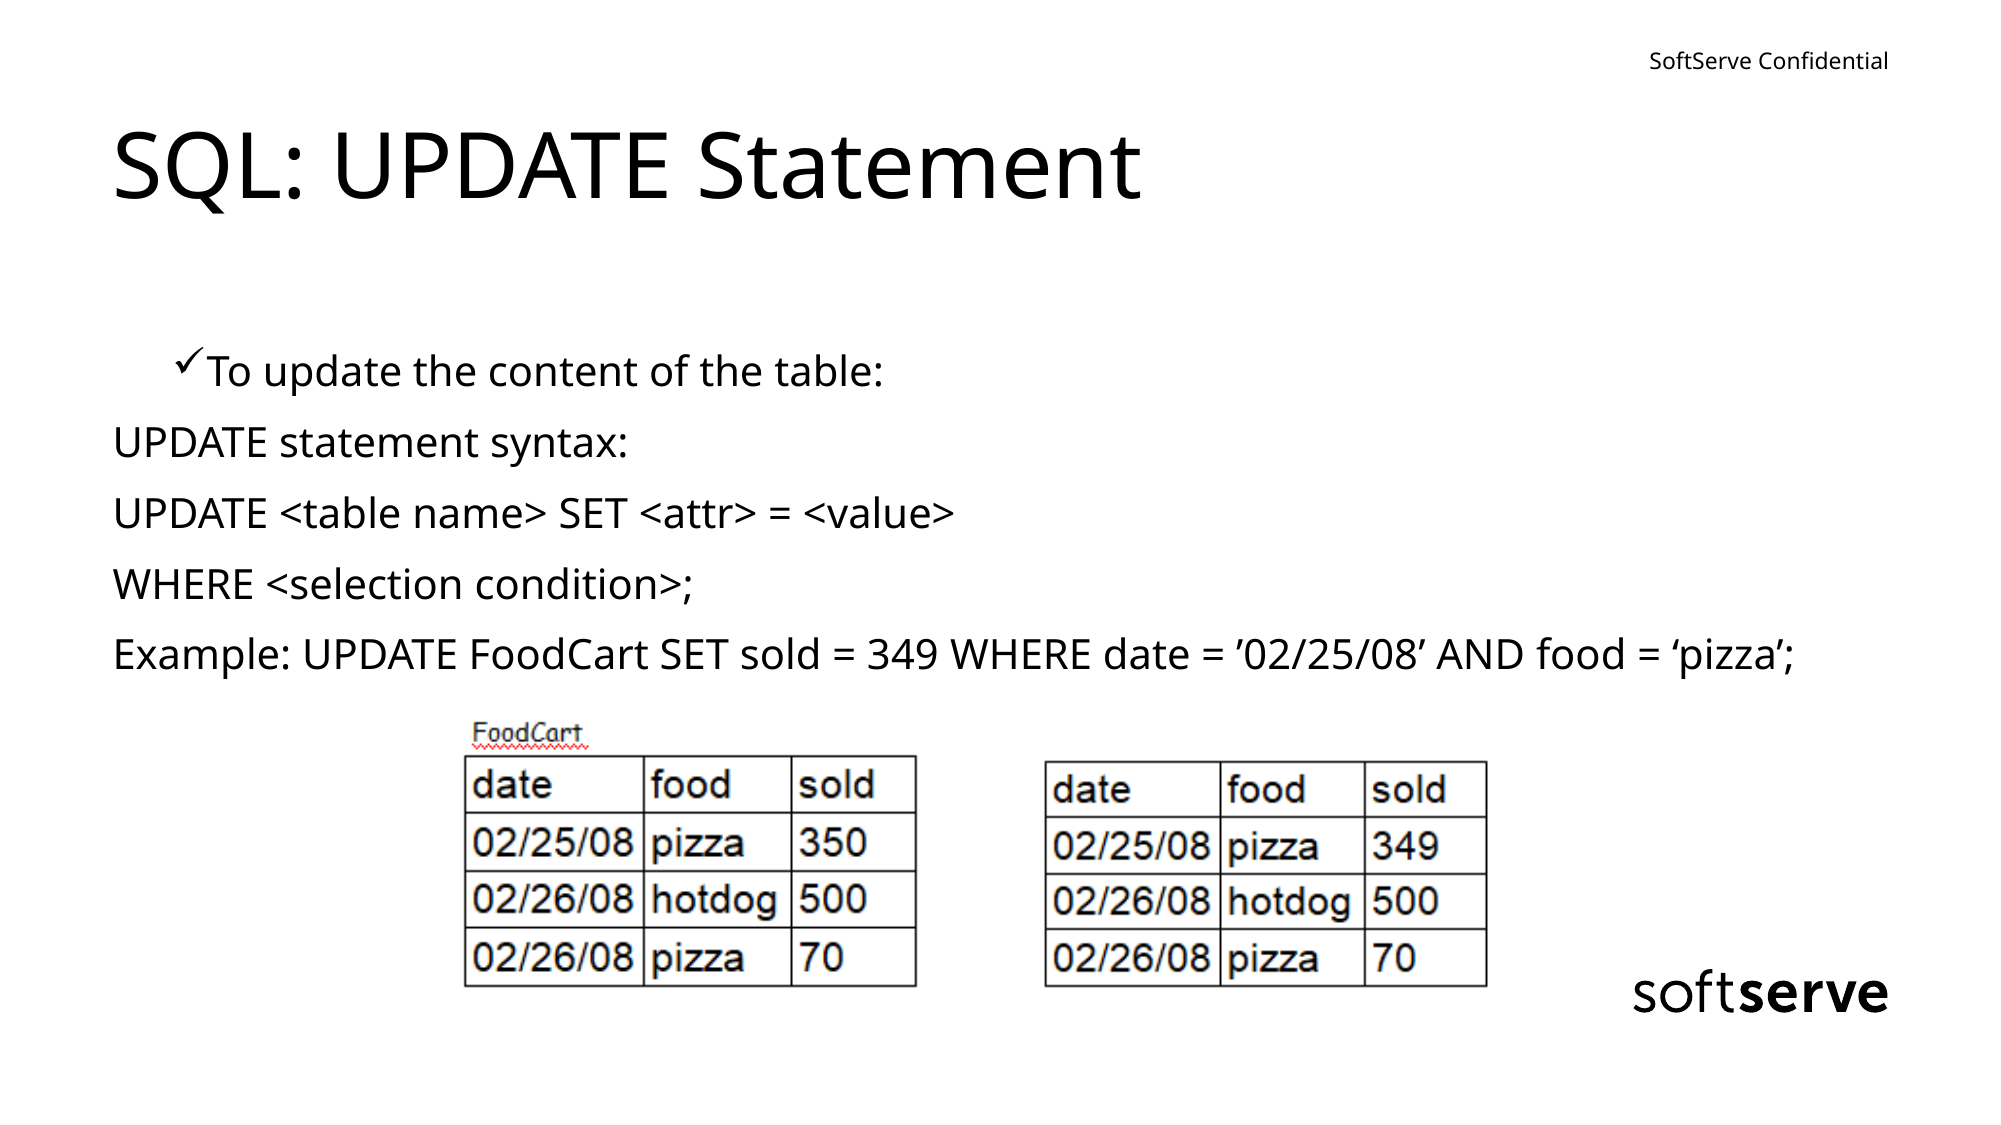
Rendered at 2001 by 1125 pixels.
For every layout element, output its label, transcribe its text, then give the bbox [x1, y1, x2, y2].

picture [1030, 750, 1505, 995]
list To update the content of the table: UPDATE statement syntax: UPDATE <table name> SET <attr> = <value> WHERE <selection condition>; Example: UPDATE FoodCart SET sold = 349 WHERE date = ’02/25/08’ AND food = ‘pizza’; [112, 337, 1888, 900]
title SQL: UPDATE Statement [112, 112, 1888, 225]
picture [455, 709, 927, 1003]
